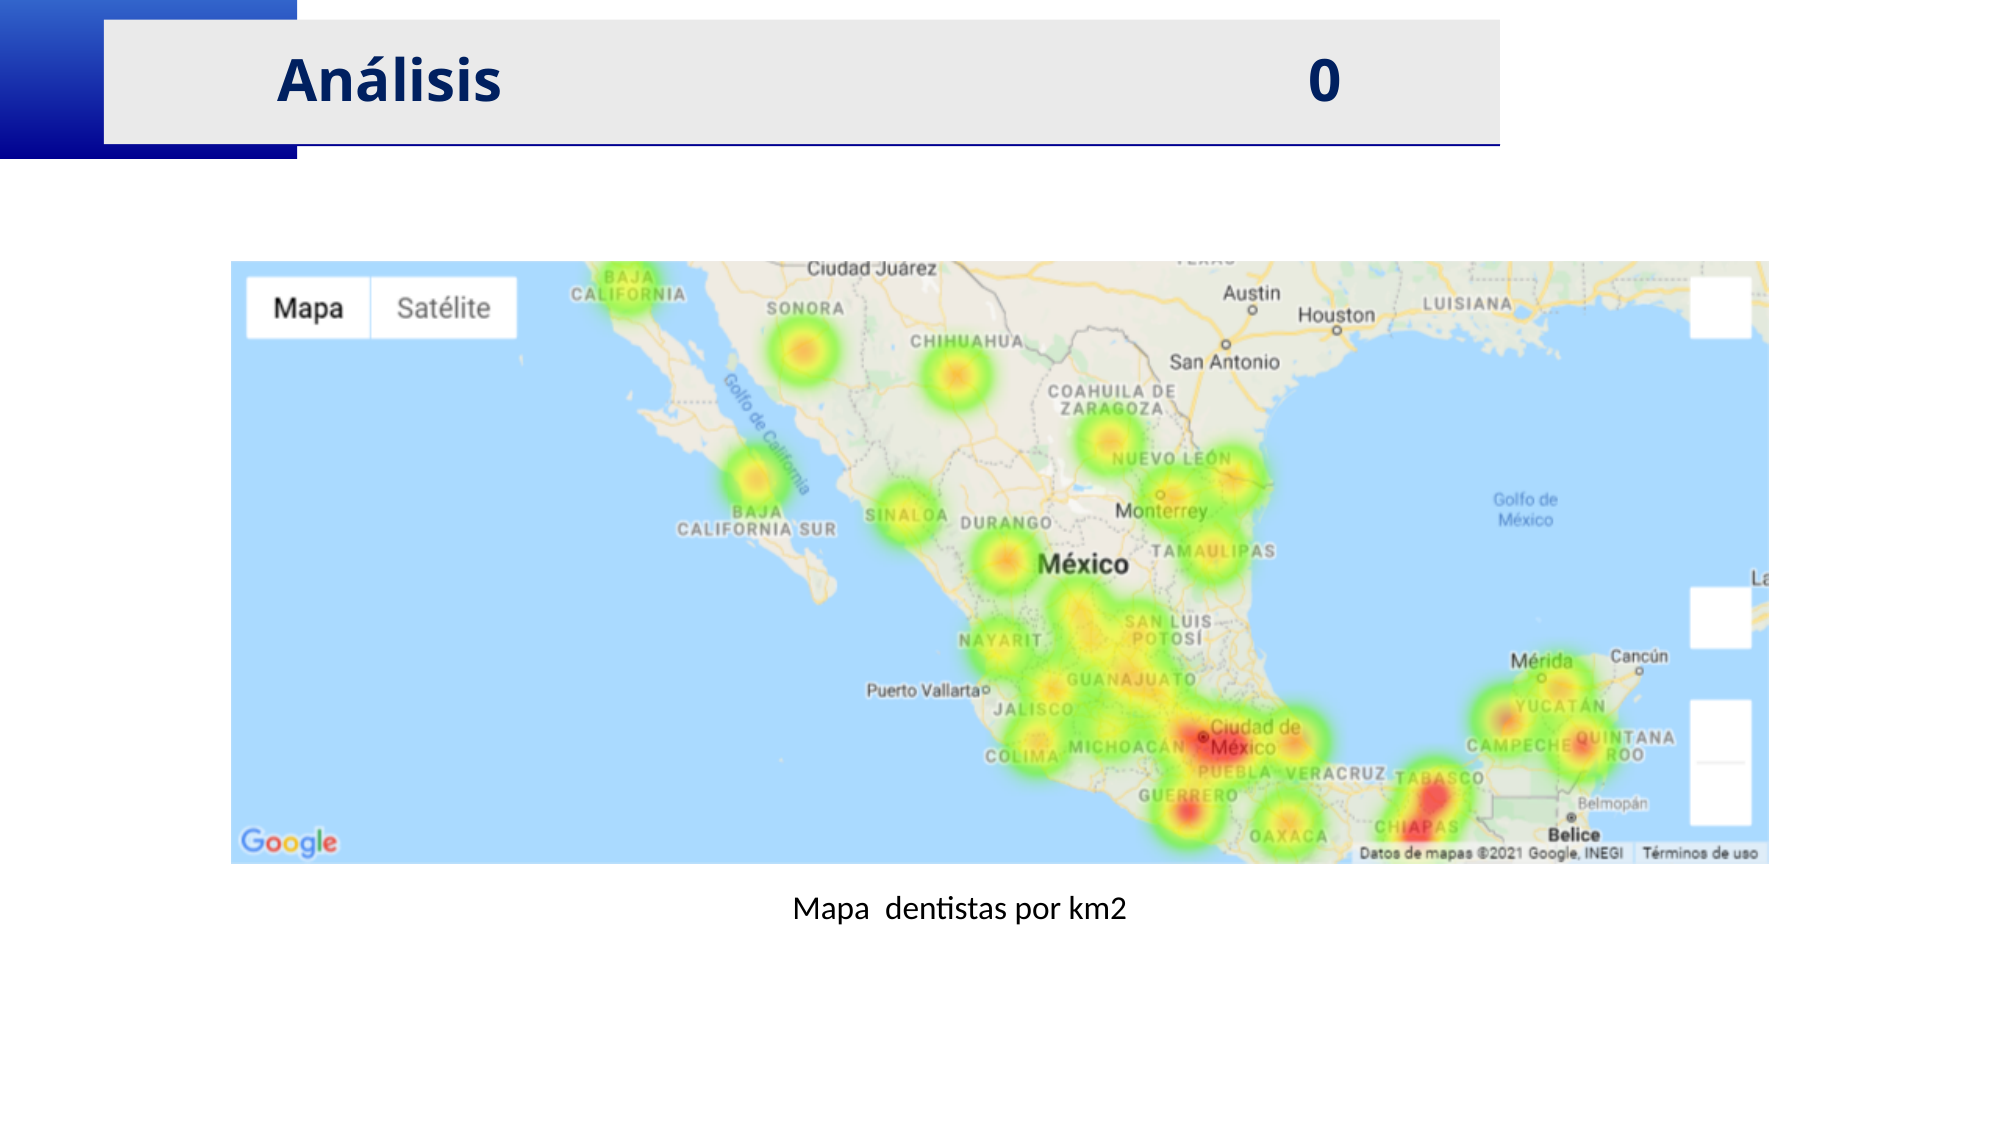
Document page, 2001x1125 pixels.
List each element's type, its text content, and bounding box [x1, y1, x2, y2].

text_box Análisis 0 [262, 35, 1359, 121]
text_box Mapa dentistas por km2 [777, 878, 1143, 934]
picture [231, 261, 1769, 864]
